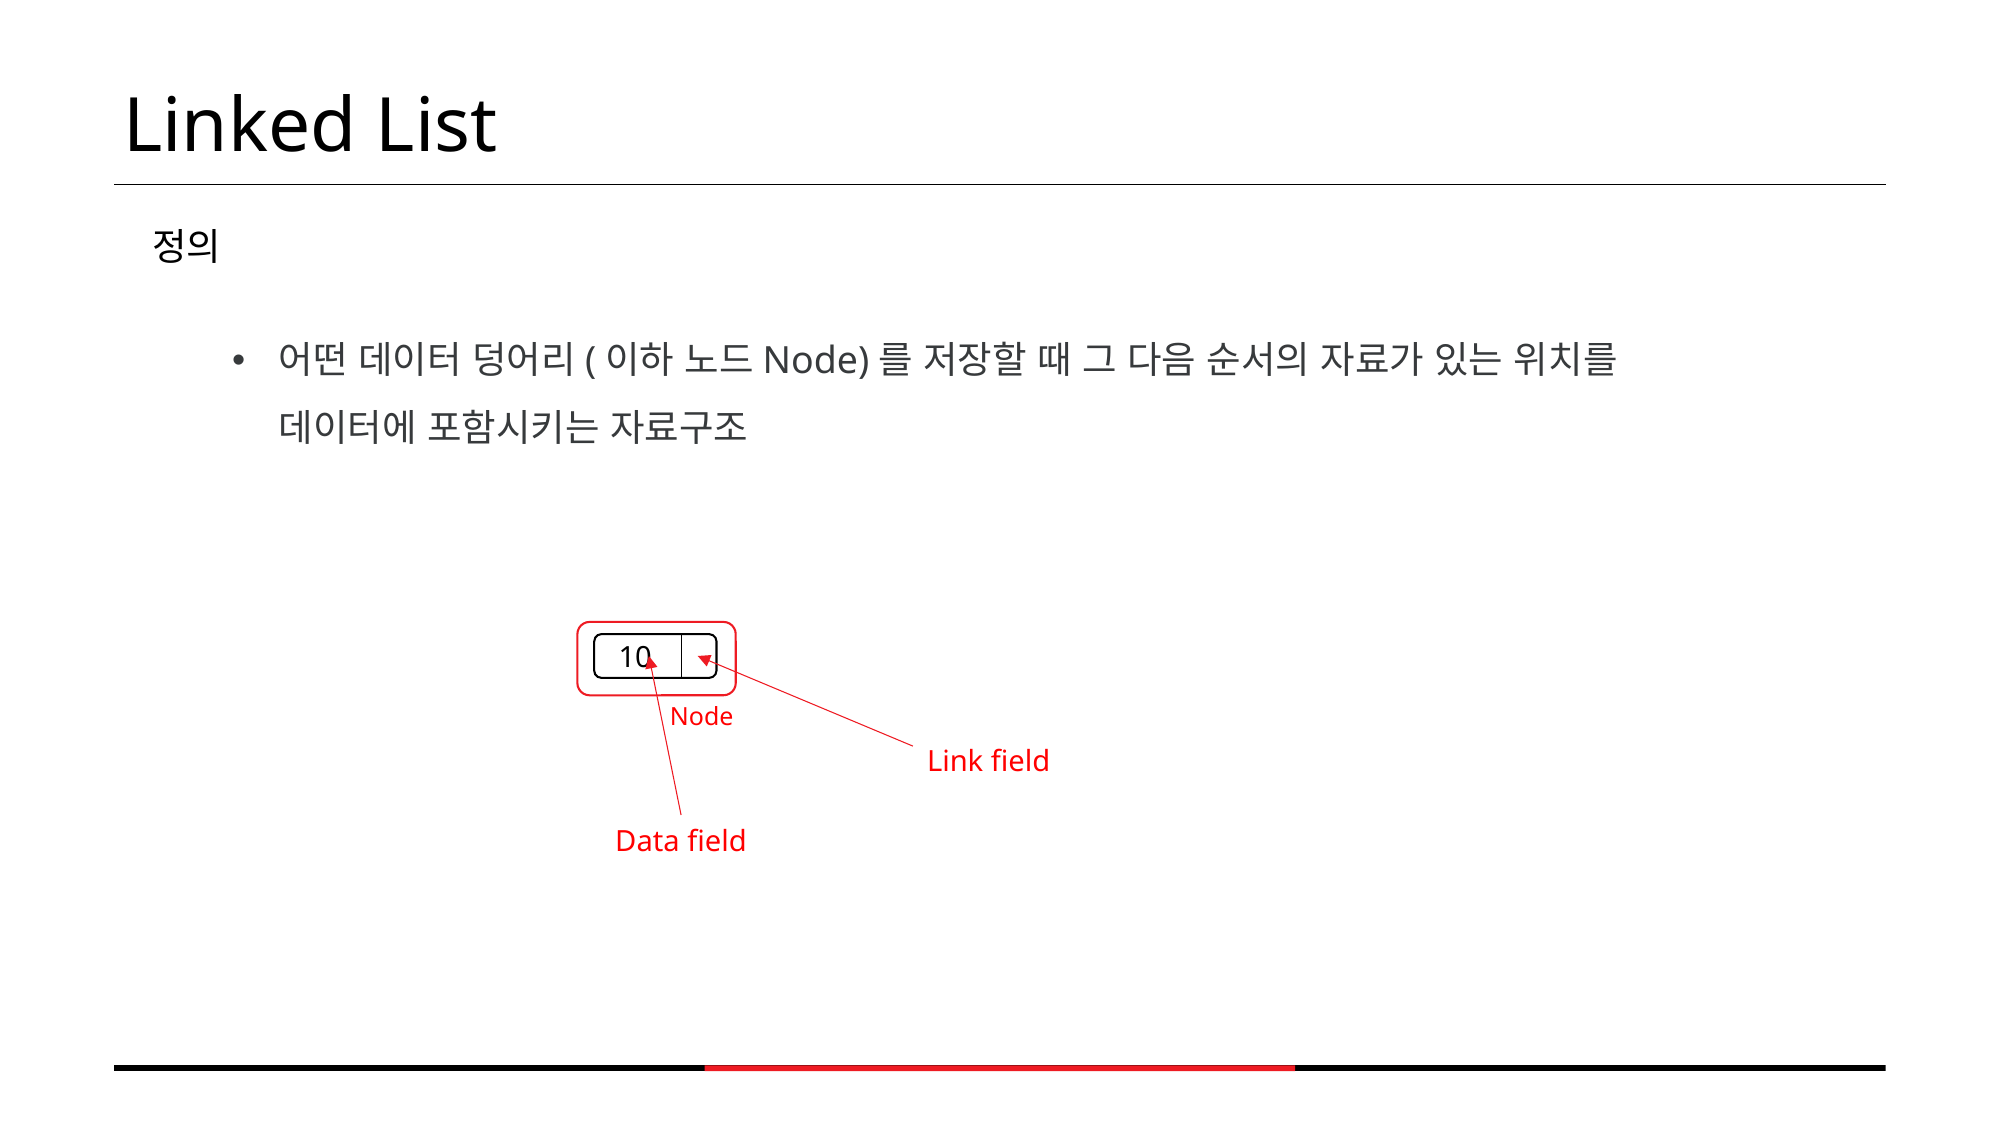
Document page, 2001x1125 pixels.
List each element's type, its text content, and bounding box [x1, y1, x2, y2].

text_box [1296, 1064, 1887, 1072]
text_box [576, 620, 737, 697]
text_box Node [682, 693, 697, 738]
text_box [704, 1064, 1296, 1072]
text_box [648, 655, 682, 815]
text_box 어떤 데이터 덩어리(이하 노드Node)를 저장할 때 그 다음 순서의 자료가 있는 위치를 데이터에 포함시키는 자료구조 [217, 306, 1644, 457]
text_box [697, 655, 913, 747]
text_box Data field [600, 814, 762, 865]
text_box 정의 [137, 215, 237, 275]
text_box [113, 1064, 704, 1072]
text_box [594, 633, 717, 679]
text_box Linked List [108, 69, 513, 174]
text_box Link field [912, 735, 1066, 785]
